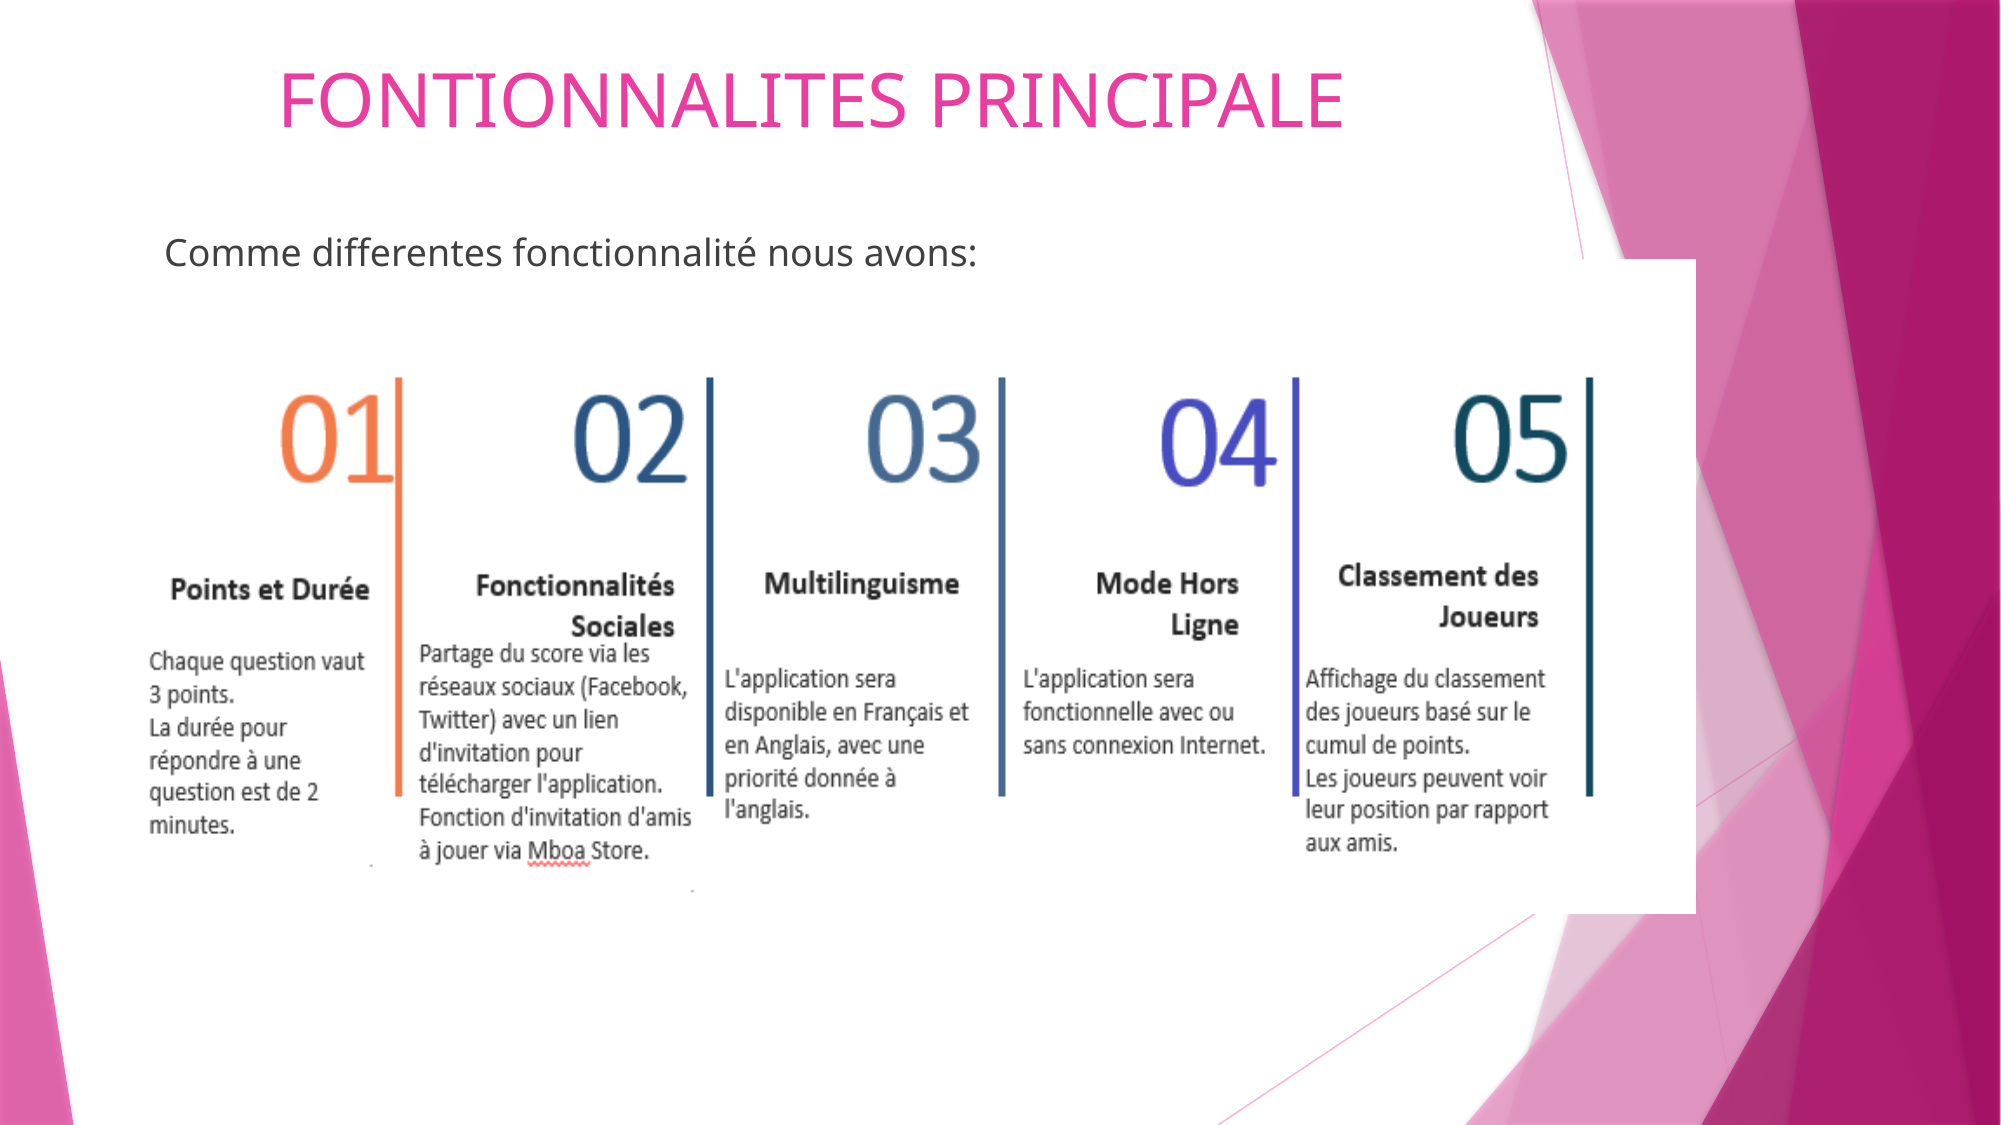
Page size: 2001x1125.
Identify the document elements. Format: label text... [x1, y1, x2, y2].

title FONTIONNALITES PRINCIPALE [107, 45, 1518, 178]
picture [66, 259, 1696, 915]
list Comme differentes fonctionnalité nous avons: [149, 221, 1560, 259]
